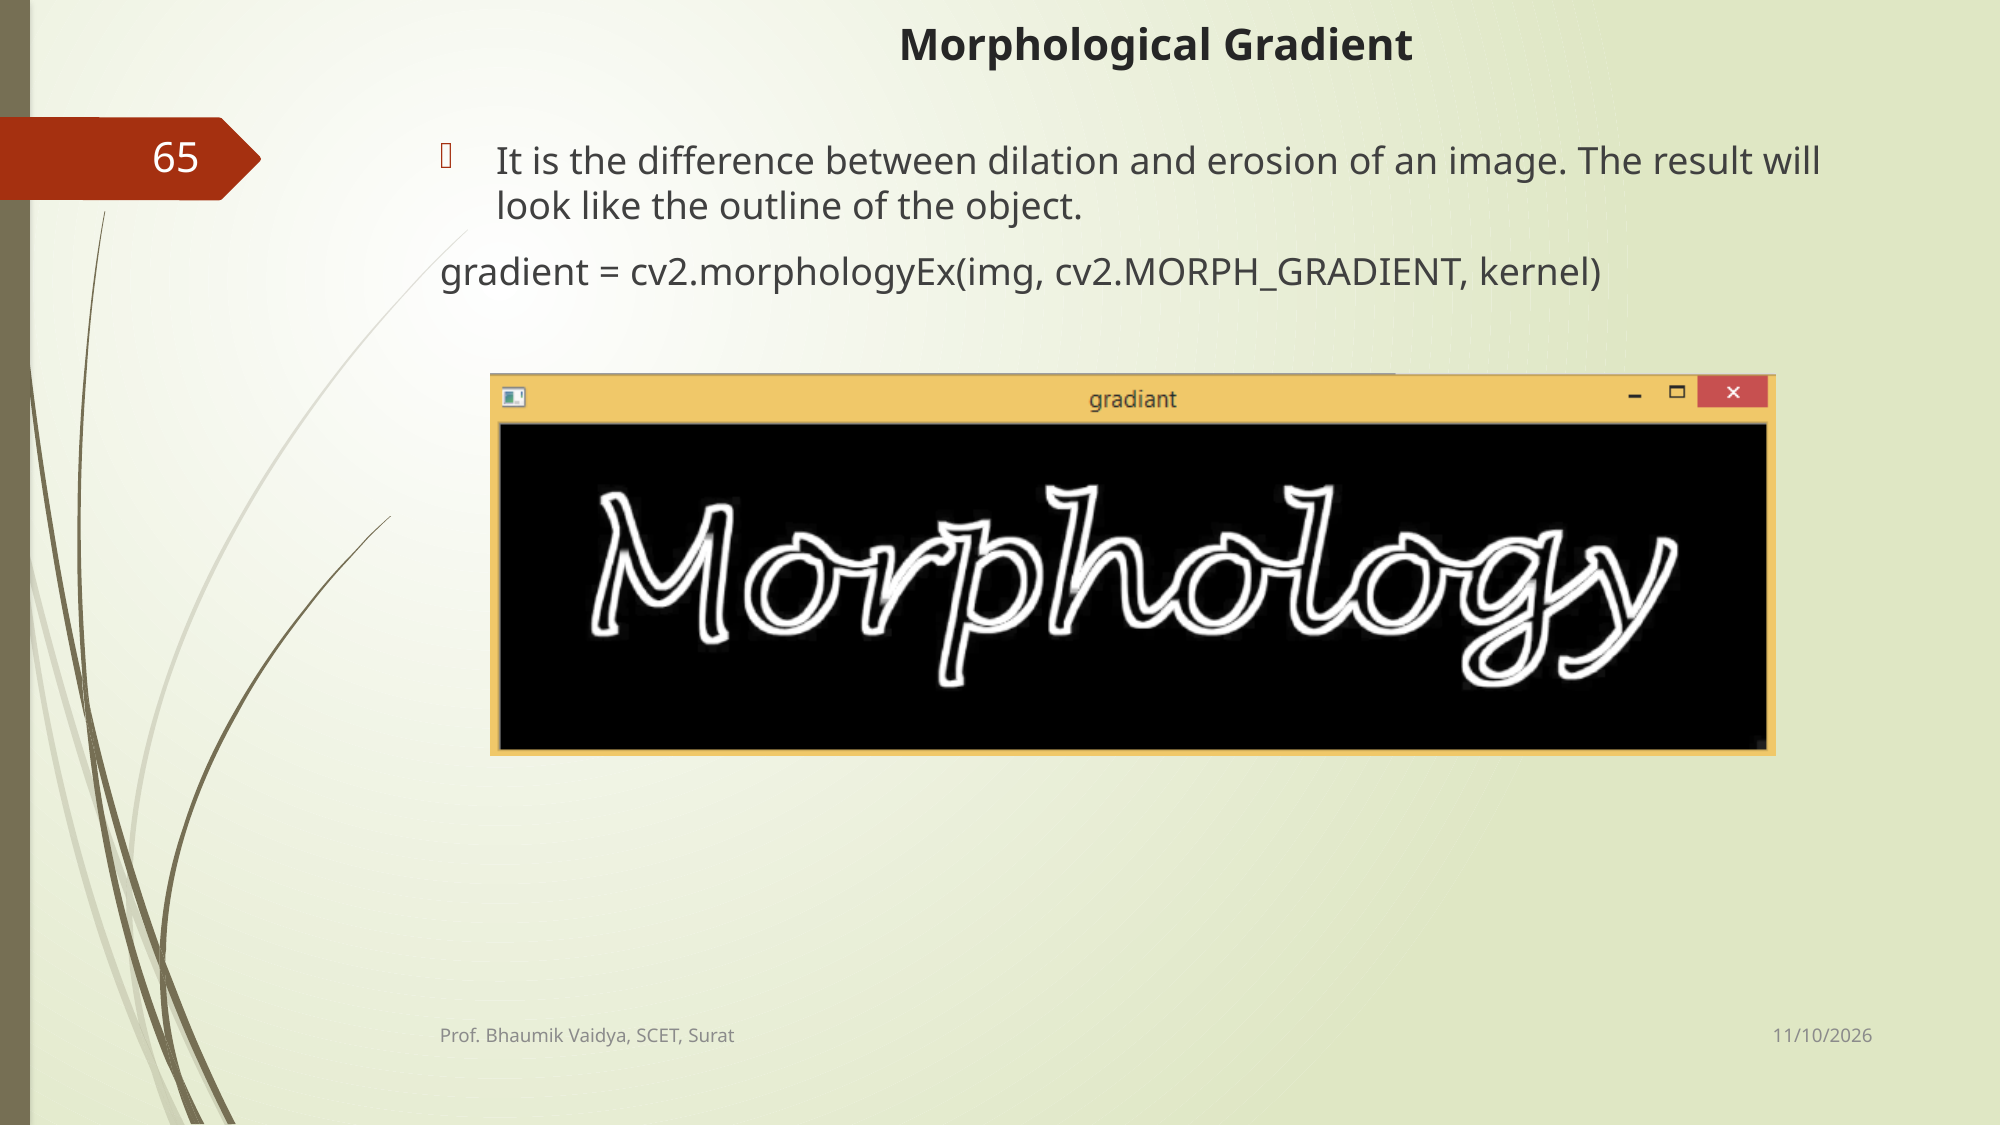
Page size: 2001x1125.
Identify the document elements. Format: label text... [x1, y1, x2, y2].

footer Prof. Bhaumik Vaidya, SCET, Surat [424, 1006, 1675, 1067]
title Morphological Gradient [425, 9, 1888, 129]
picture [490, 373, 1776, 756]
list It is the difference between dilation and erosion of an image. The result will look like the outline of the object. gradient = cv2.morphologyEx(img, cv2.MORPH_GRADIENT, kernel) [424, 129, 1888, 970]
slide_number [1699, 1005, 1888, 1067]
slide_number 65 [87, 129, 216, 190]
